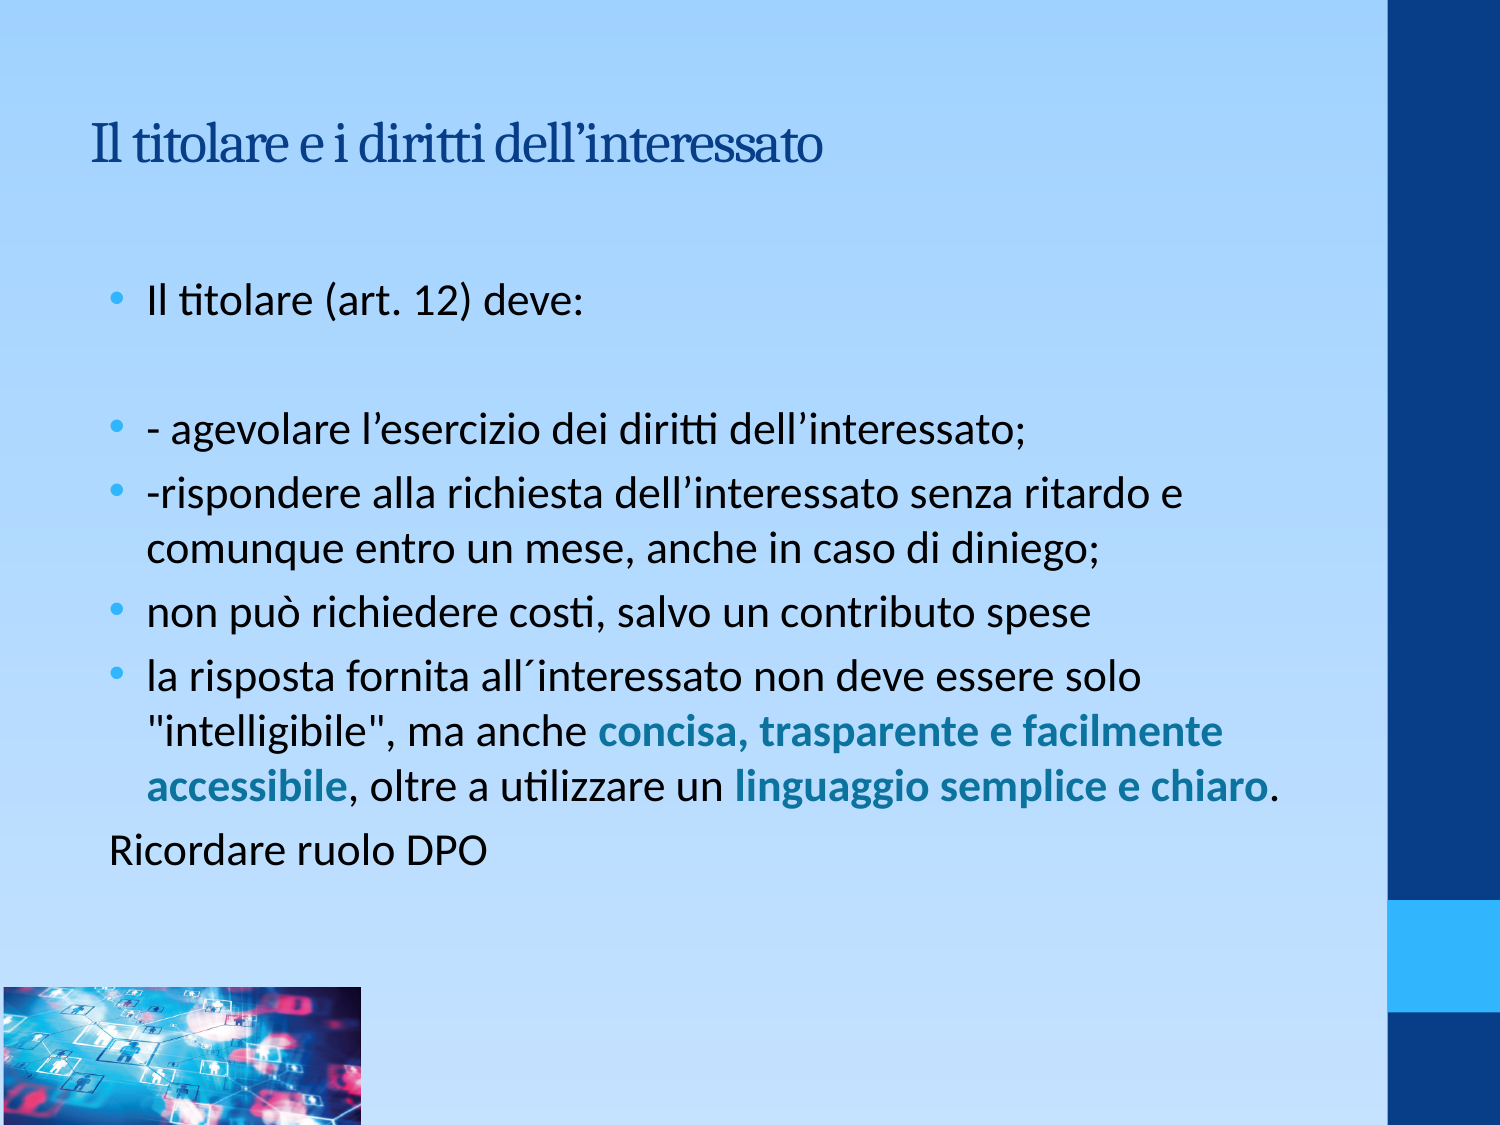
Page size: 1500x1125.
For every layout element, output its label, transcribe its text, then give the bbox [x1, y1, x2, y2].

title Il titolare e i diritti dell’interessato [75, 45, 1325, 233]
list Il titolare (art. 12) deve: - agevolare l’esercizio dei diritti dell’interessato; -rispondere alla richiesta dell’interessato senza ritardo e comunque entro un mese, anche in caso di diniego; non può richiedere costi, salvo un contributo spese la risposta fornita all´interessato non deve essere solo "intelligibile", ma anche concisa, trasparente e facilmente accessibile, oltre a utilizzare un linguaggio semplice e chiaro. Ricordare ruolo DPO [75, 262, 1325, 1050]
picture [3, 987, 361, 1125]
